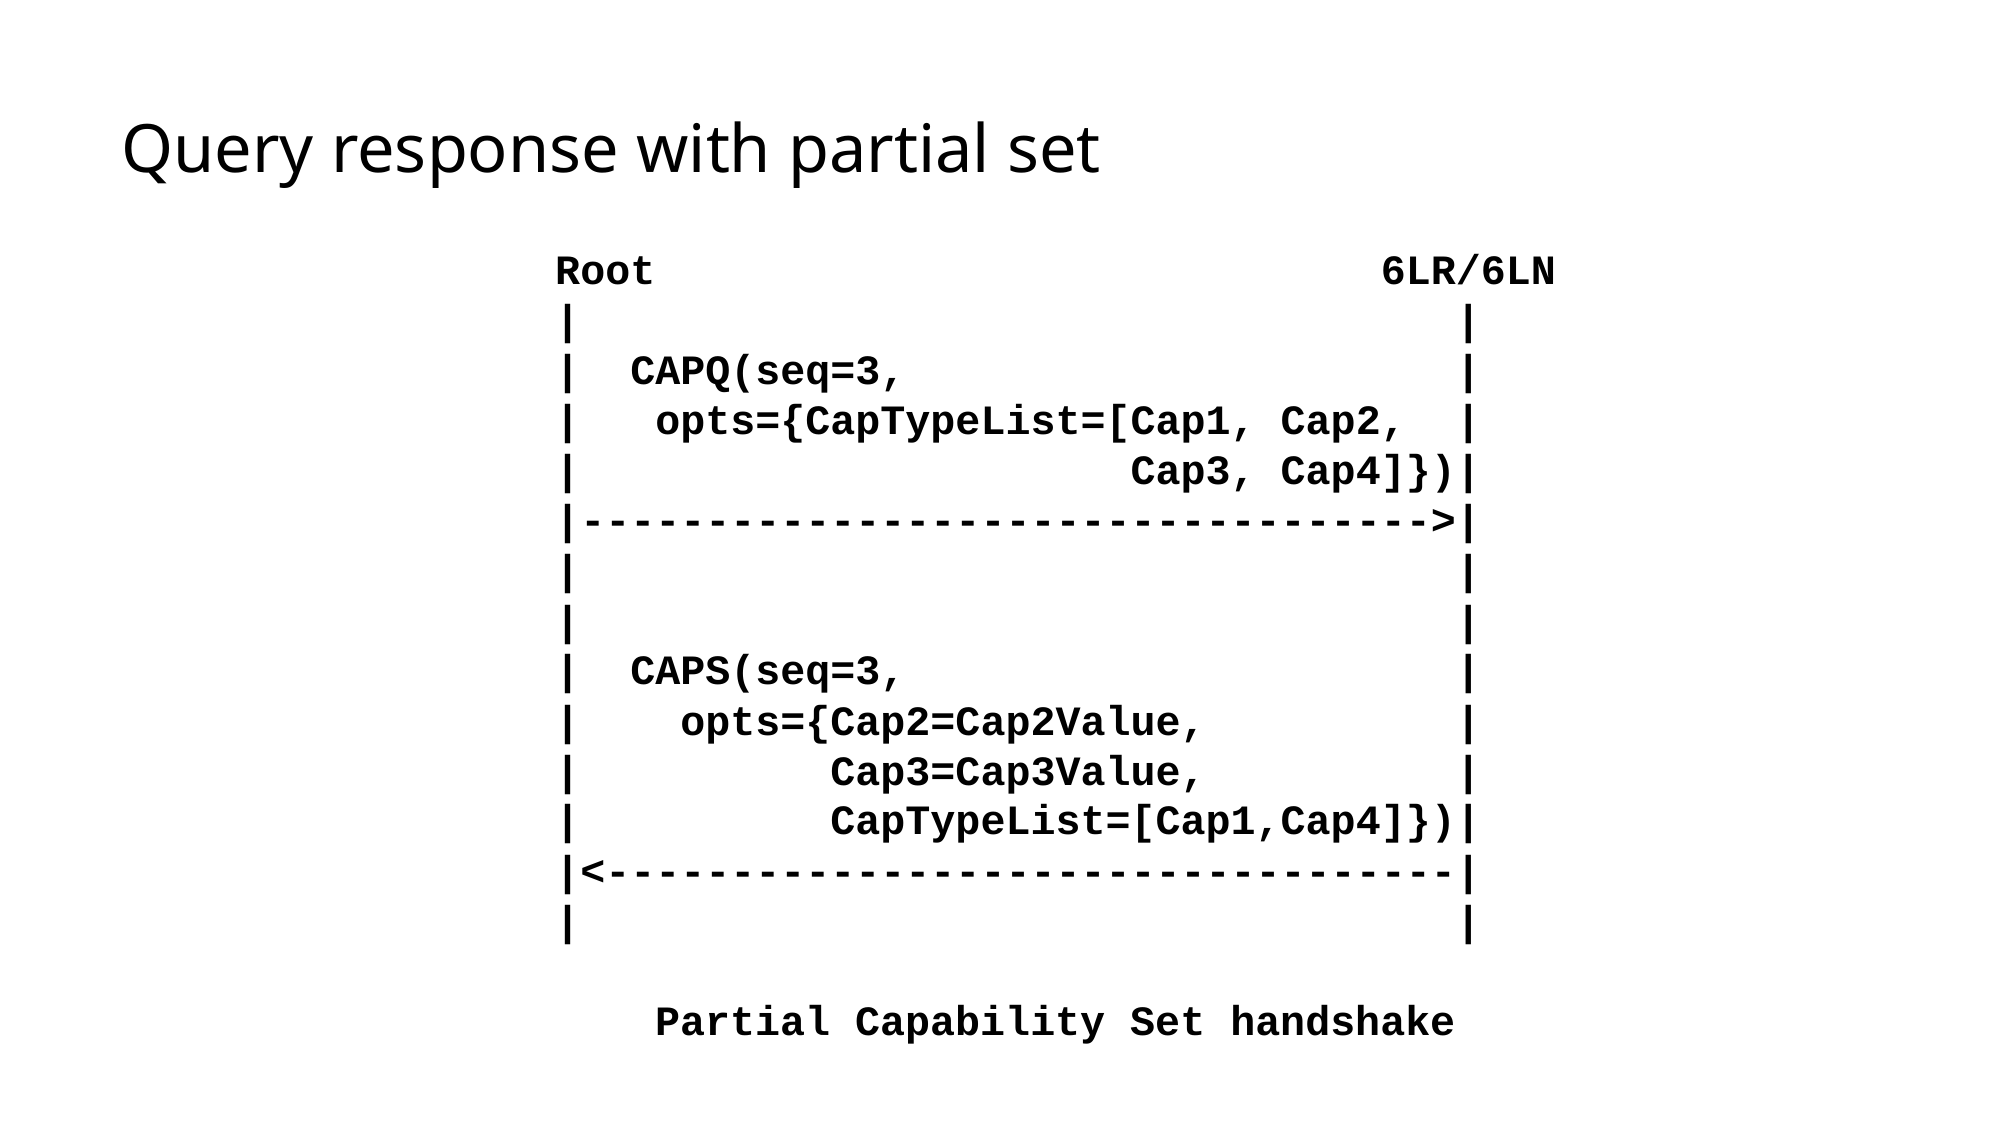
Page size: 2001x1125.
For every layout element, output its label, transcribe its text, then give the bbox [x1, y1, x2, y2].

text_box Root 6LR/6LN | | | CAPQ(seq=3, | | opts={CapTypeList=[Cap1, Cap2, | | Cap3, Cap4]})| |---------------------------------->| | | | | | CAPS(seq=3, | | opts={Cap2=Cap2Value, | | Cap3=Cap3Value, | | CapTypeList=[Cap1,Cap4]})| |<----------------------------------| | | Partial Capability Set handshake [115, 235, 1906, 1051]
title Query response with partial set [106, 42, 1832, 260]
